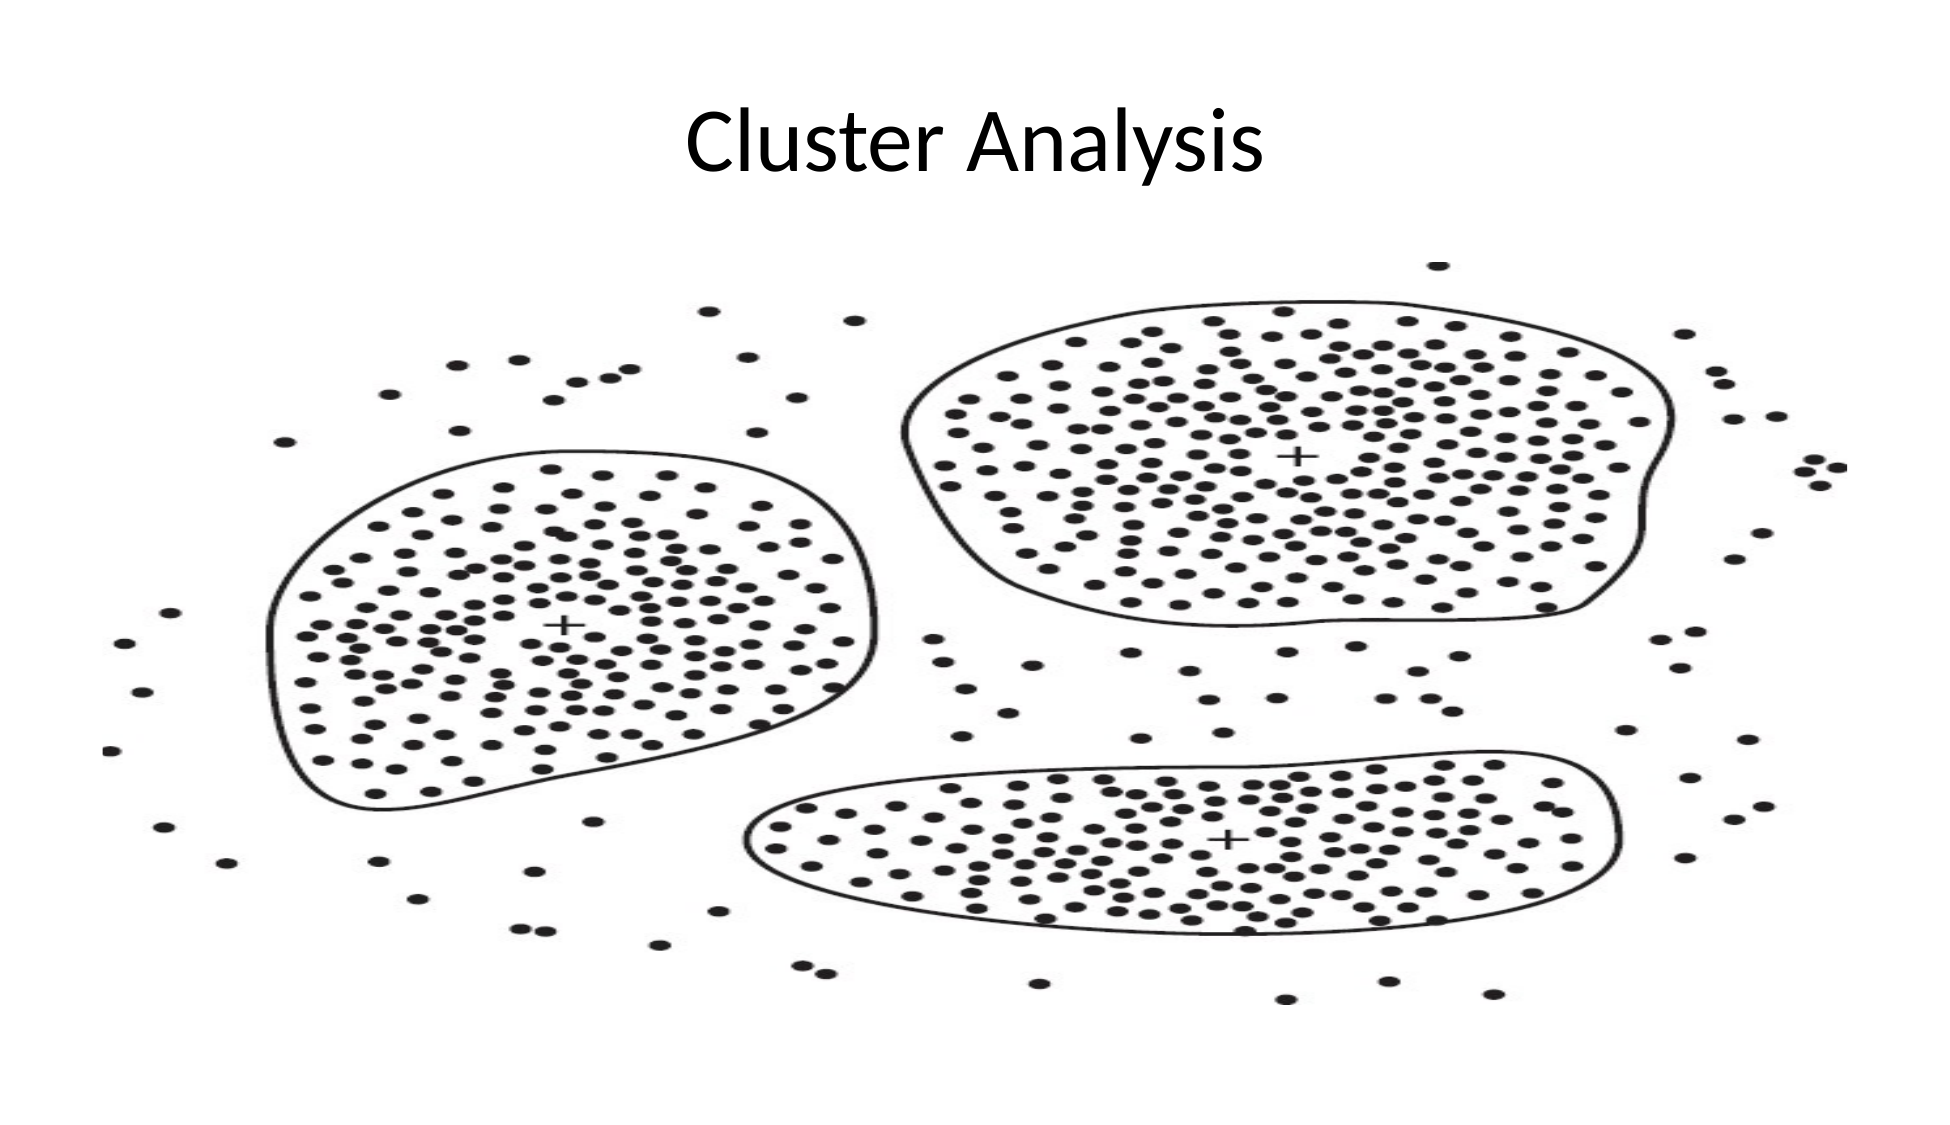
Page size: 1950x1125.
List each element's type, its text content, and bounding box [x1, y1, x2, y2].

text_box [102, 262, 1848, 1005]
title Cluster Analysis [682, 38, 1268, 229]
